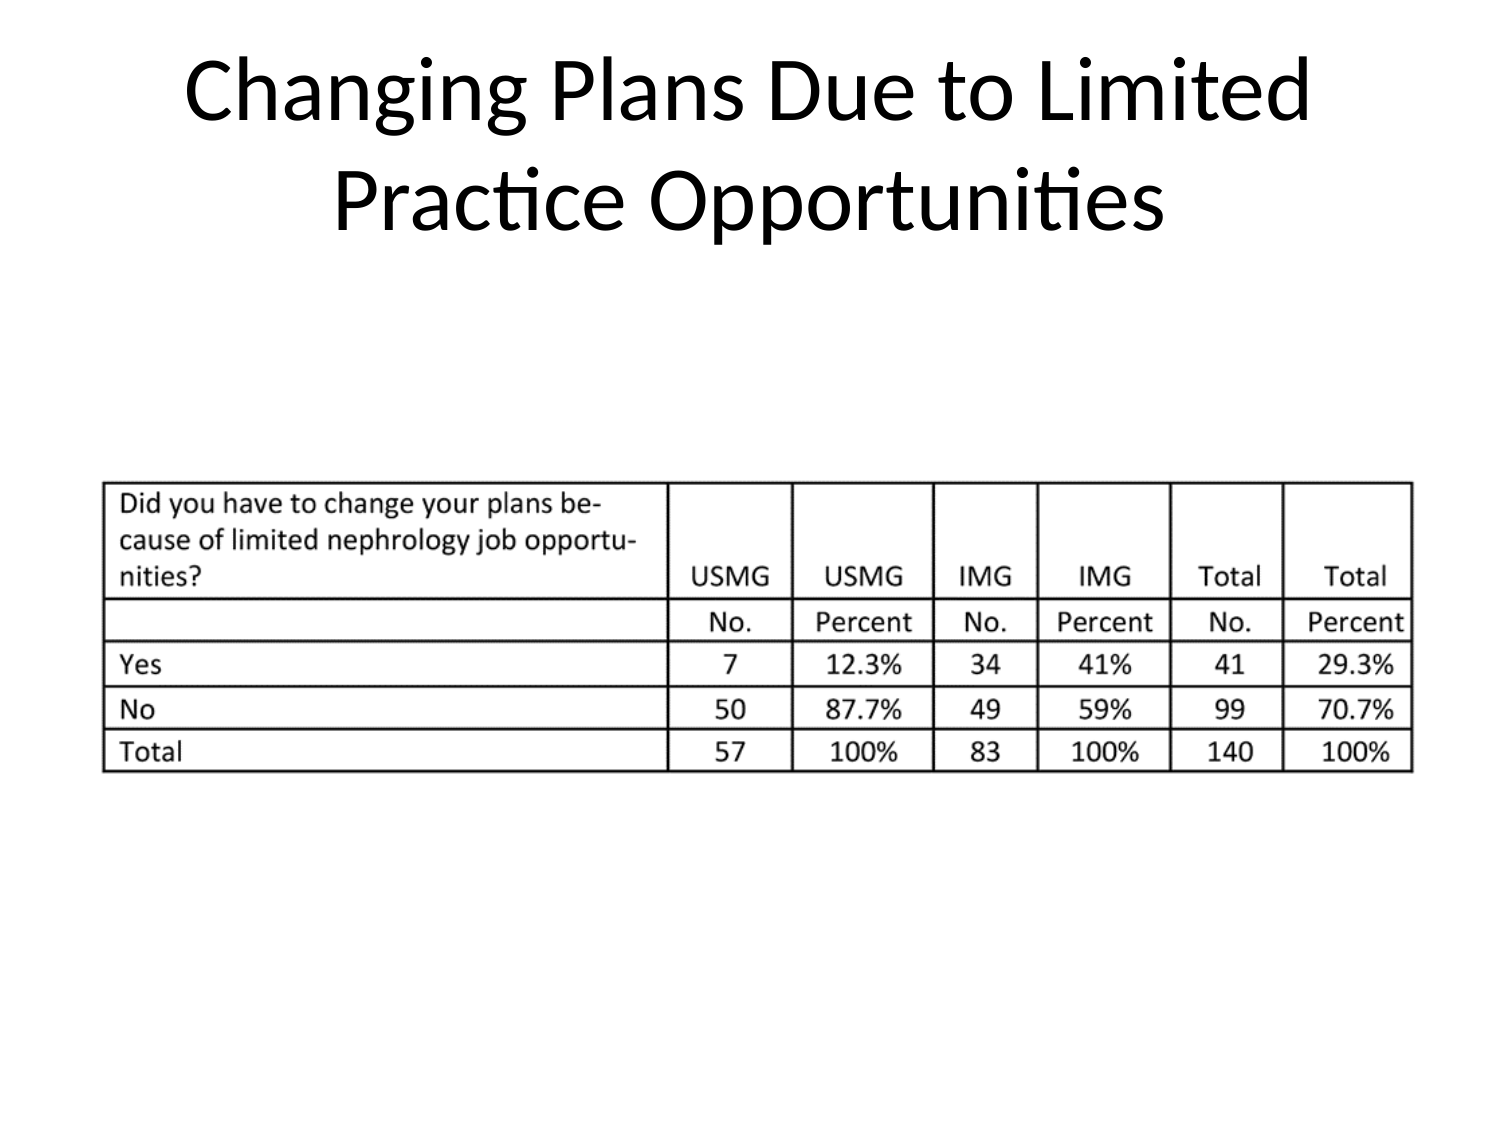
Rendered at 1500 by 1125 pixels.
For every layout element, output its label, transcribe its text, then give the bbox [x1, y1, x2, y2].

picture [74, 466, 1426, 799]
title Changing Plans Due to Limited Practice Opportunities [75, 45, 1425, 233]
